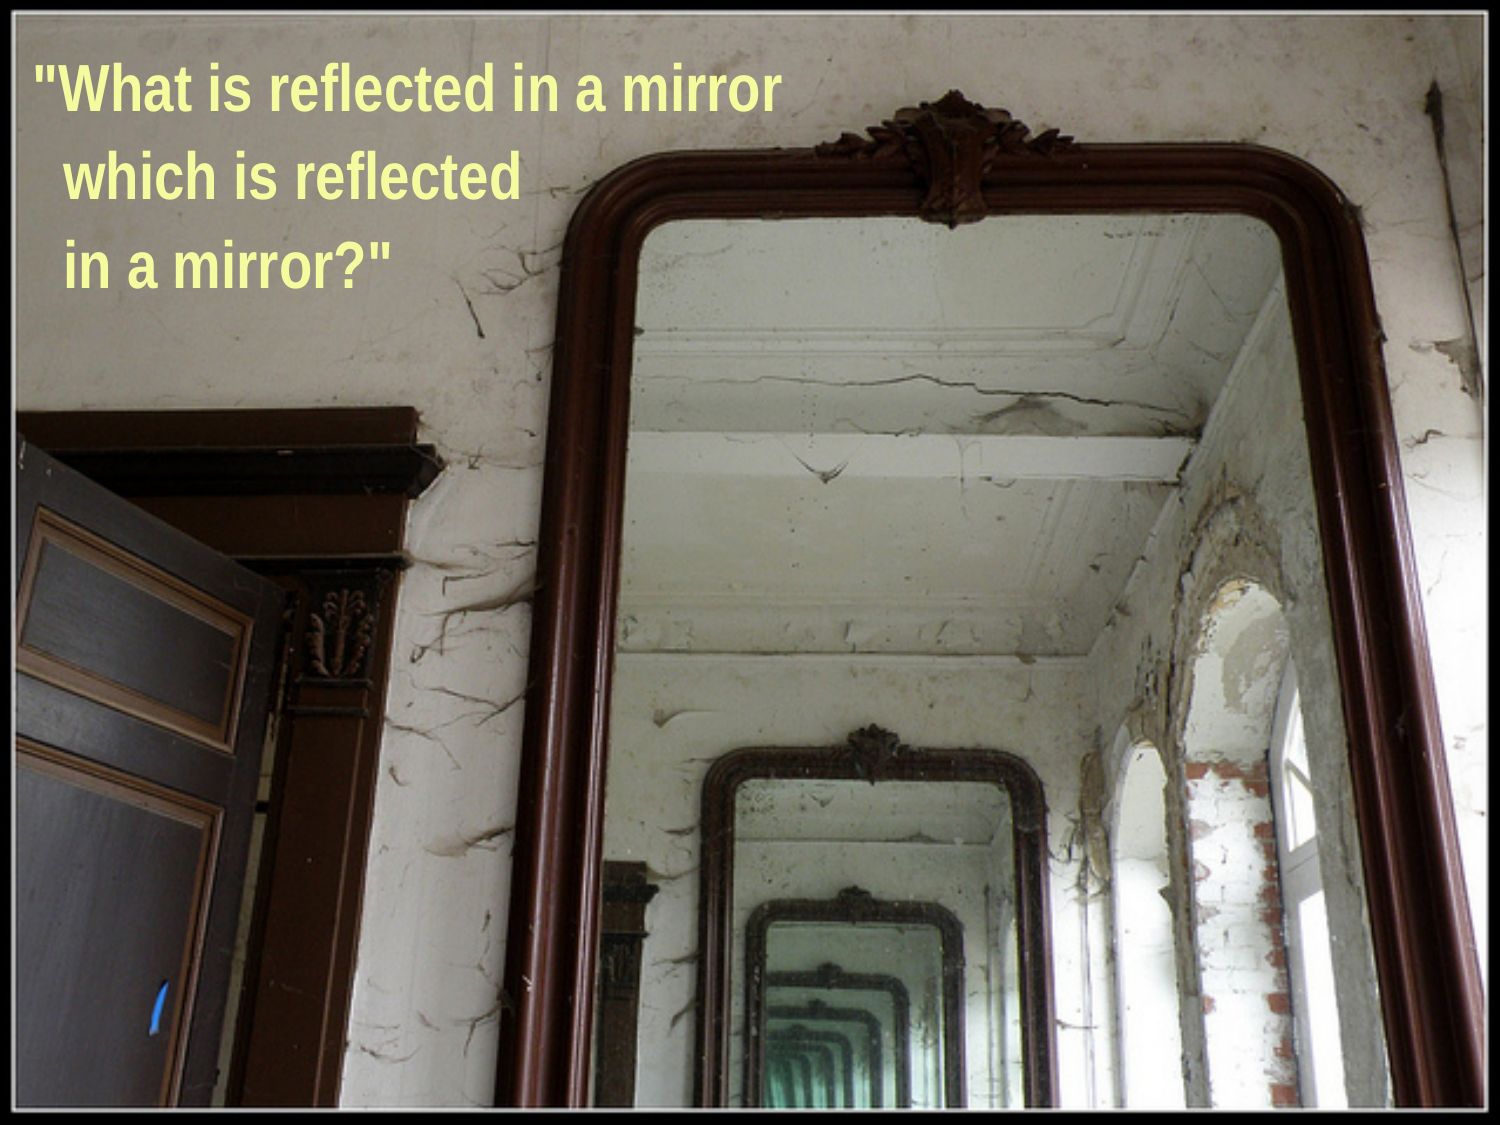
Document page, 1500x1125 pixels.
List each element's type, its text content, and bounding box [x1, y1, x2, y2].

list "What is reflected in a mirror which is reflected in a mirror?" [0, 37, 800, 370]
picture [0, 0, 1500, 1125]
